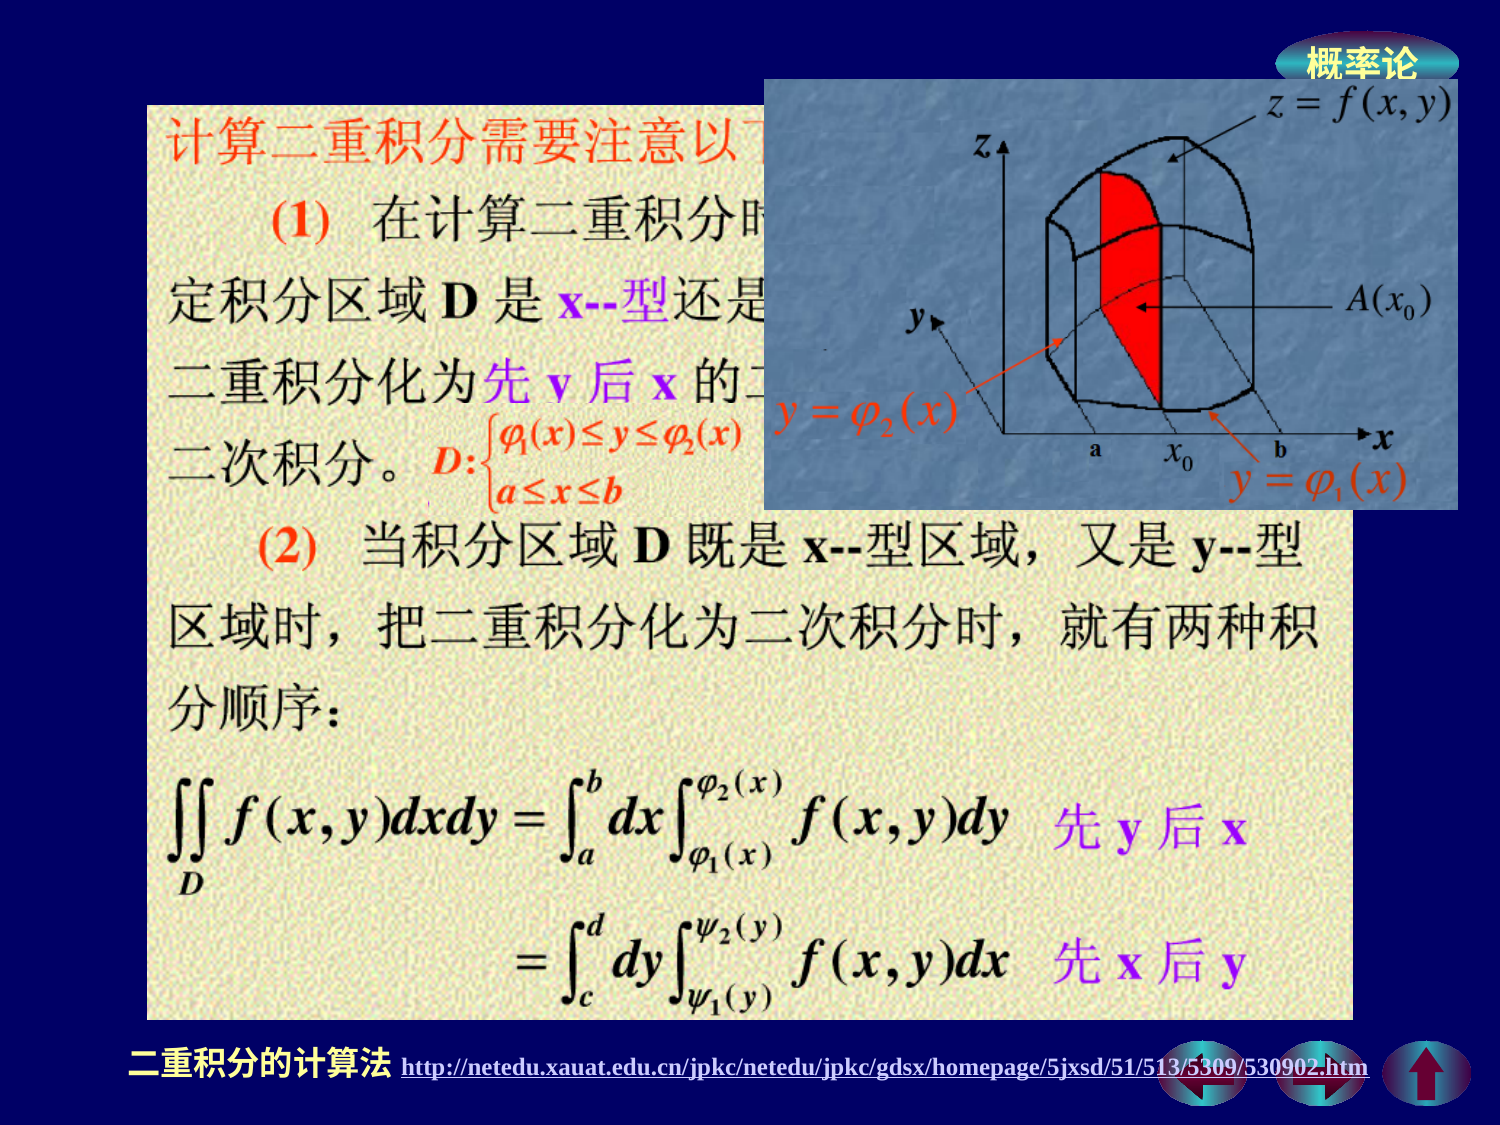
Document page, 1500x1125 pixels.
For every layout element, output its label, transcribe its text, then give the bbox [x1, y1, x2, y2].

text_box 二重积分的计算法http://netedu.xauat.edu.cn/jpkc/netedu/jpkc/gdsx/homepage/5jxsd/51/513/5309/530902.htm [112, 1034, 1500, 1090]
picture [147, 79, 1458, 1021]
